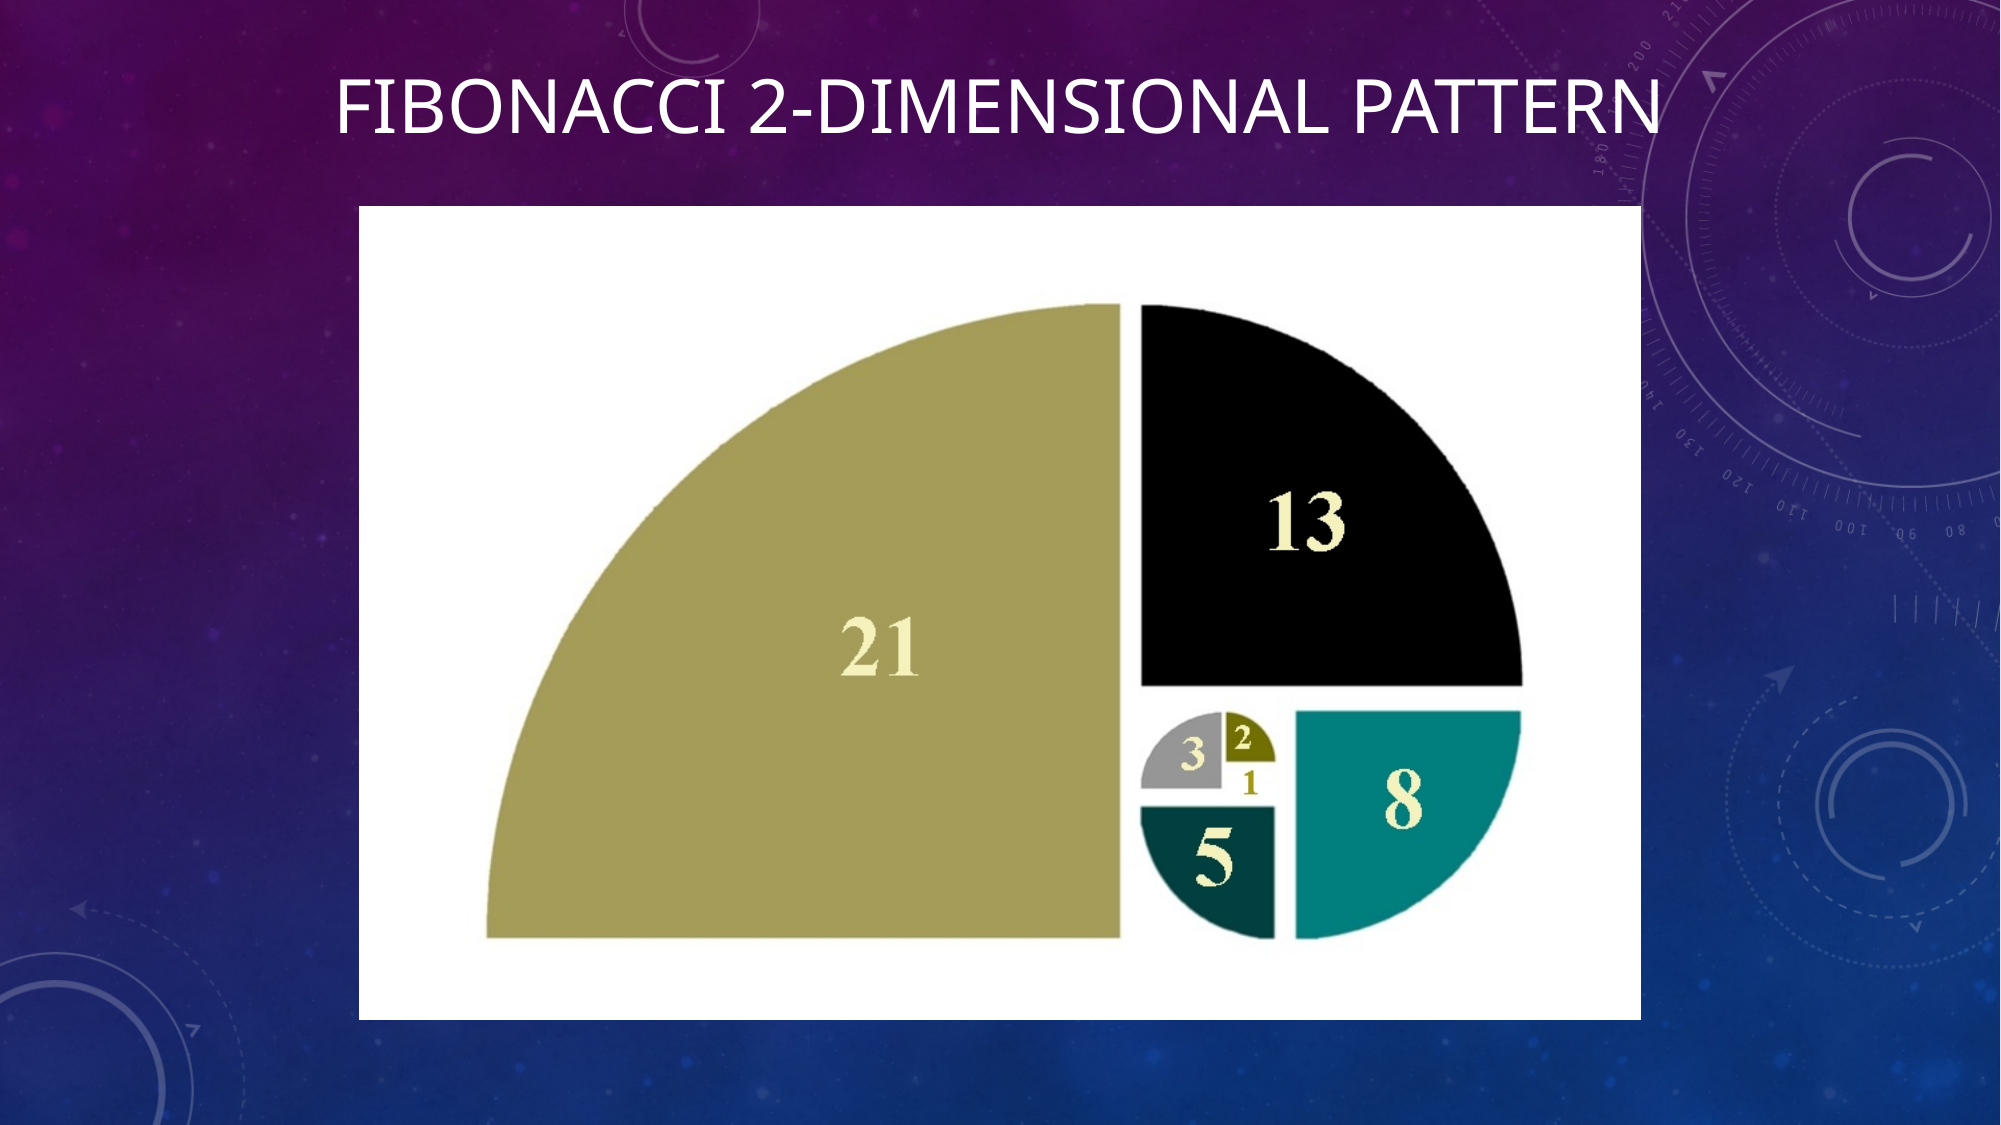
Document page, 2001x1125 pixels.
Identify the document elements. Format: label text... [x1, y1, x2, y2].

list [359, 205, 1641, 1021]
picture [0, 0, 2001, 1125]
title Fibonacci 2-Dimensional Pattern [0, 0, 2000, 207]
